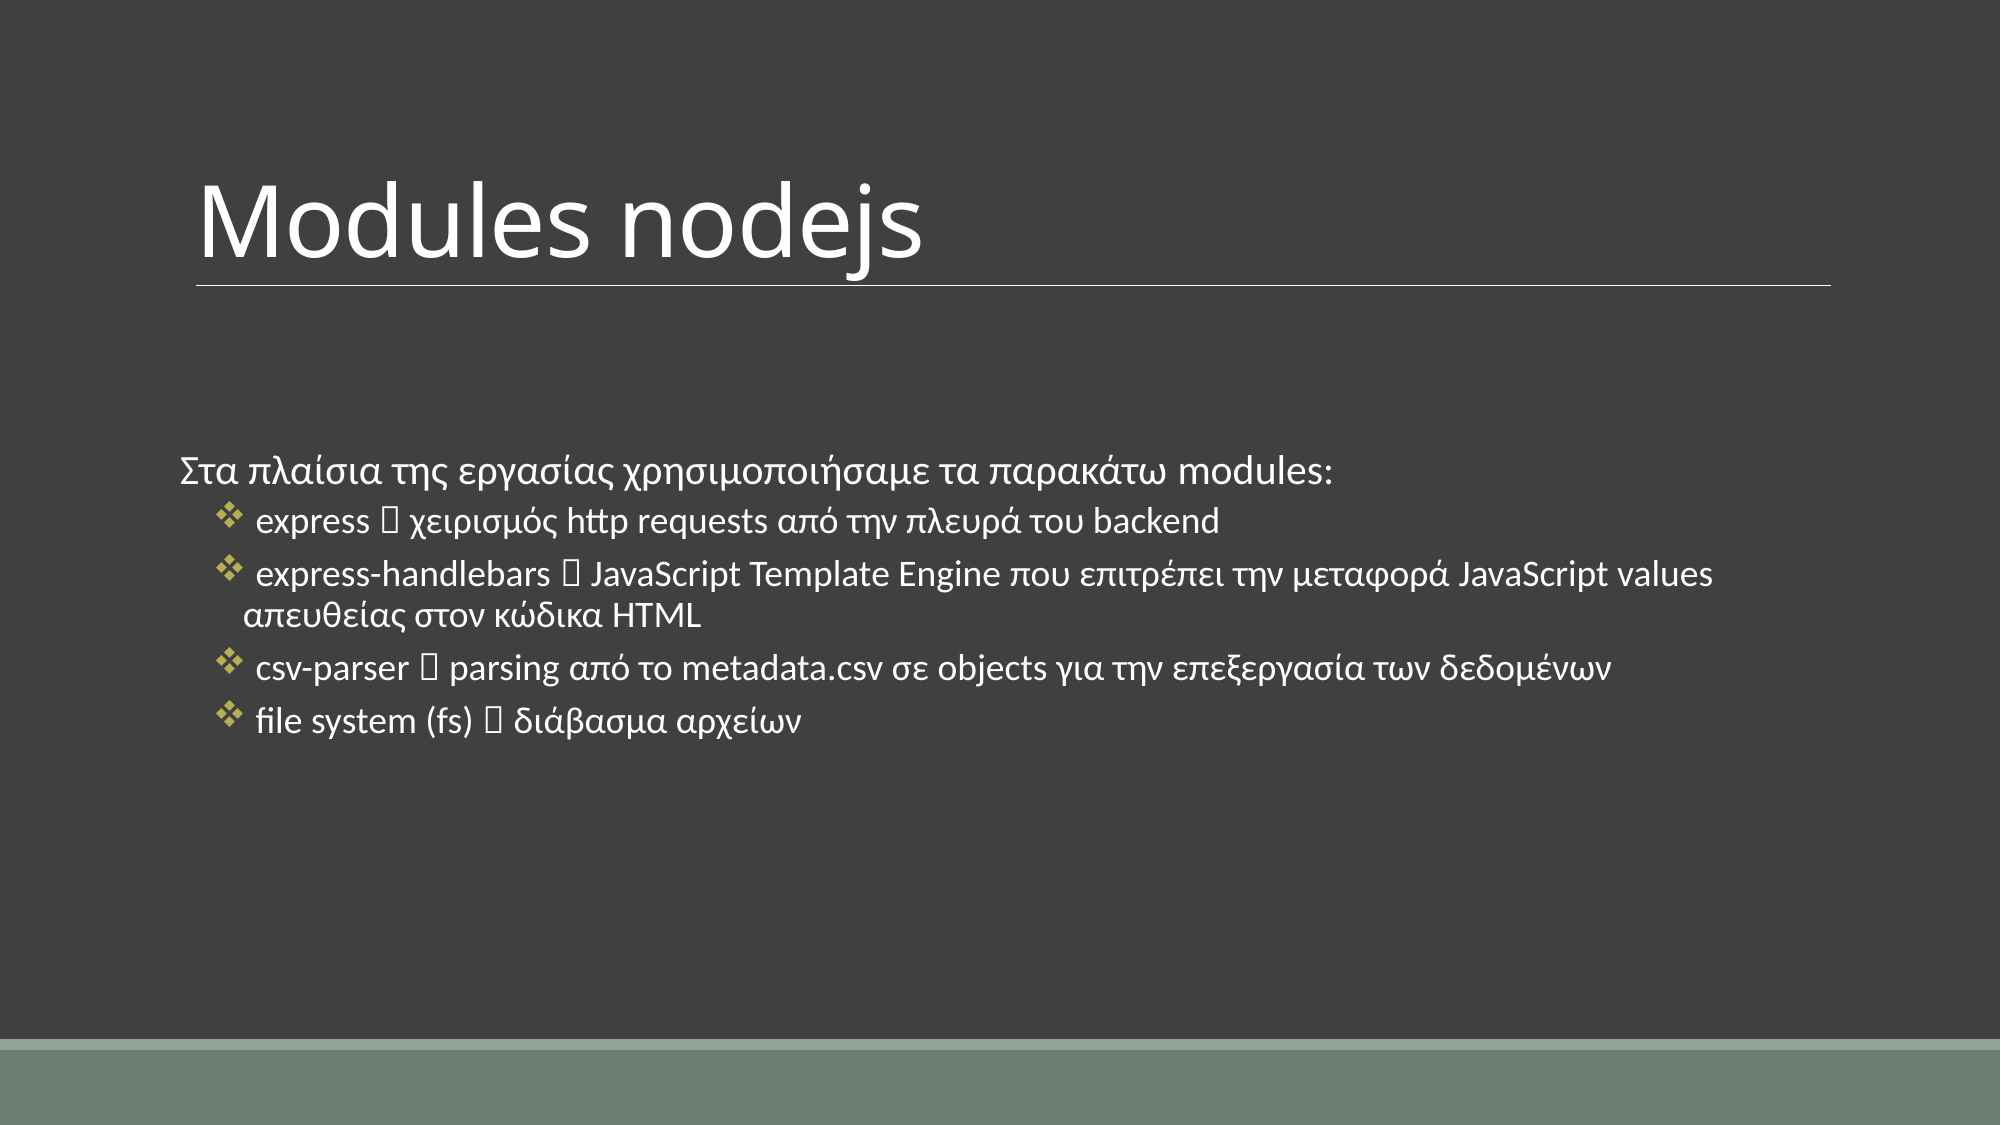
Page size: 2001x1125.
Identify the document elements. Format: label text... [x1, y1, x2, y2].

title Modules nodejs [180, 47, 1830, 285]
list Στα πλαίσια της εργασίας χρησιμοποιήσαμε τα παρακάτω modules: express  χειρισμός http requests από την πλευρά του backend express-handlebars  JavaScript Template Engine που επιτρέπει την μεταφορά JavaScript values απευθείας στον κώδικα HTML csv-parser  parsing από το metadata.csv σε objects για την επεξεργασία των δεδομένων file system (fs)  διάβασμα αρχείων [180, 440, 1830, 761]
